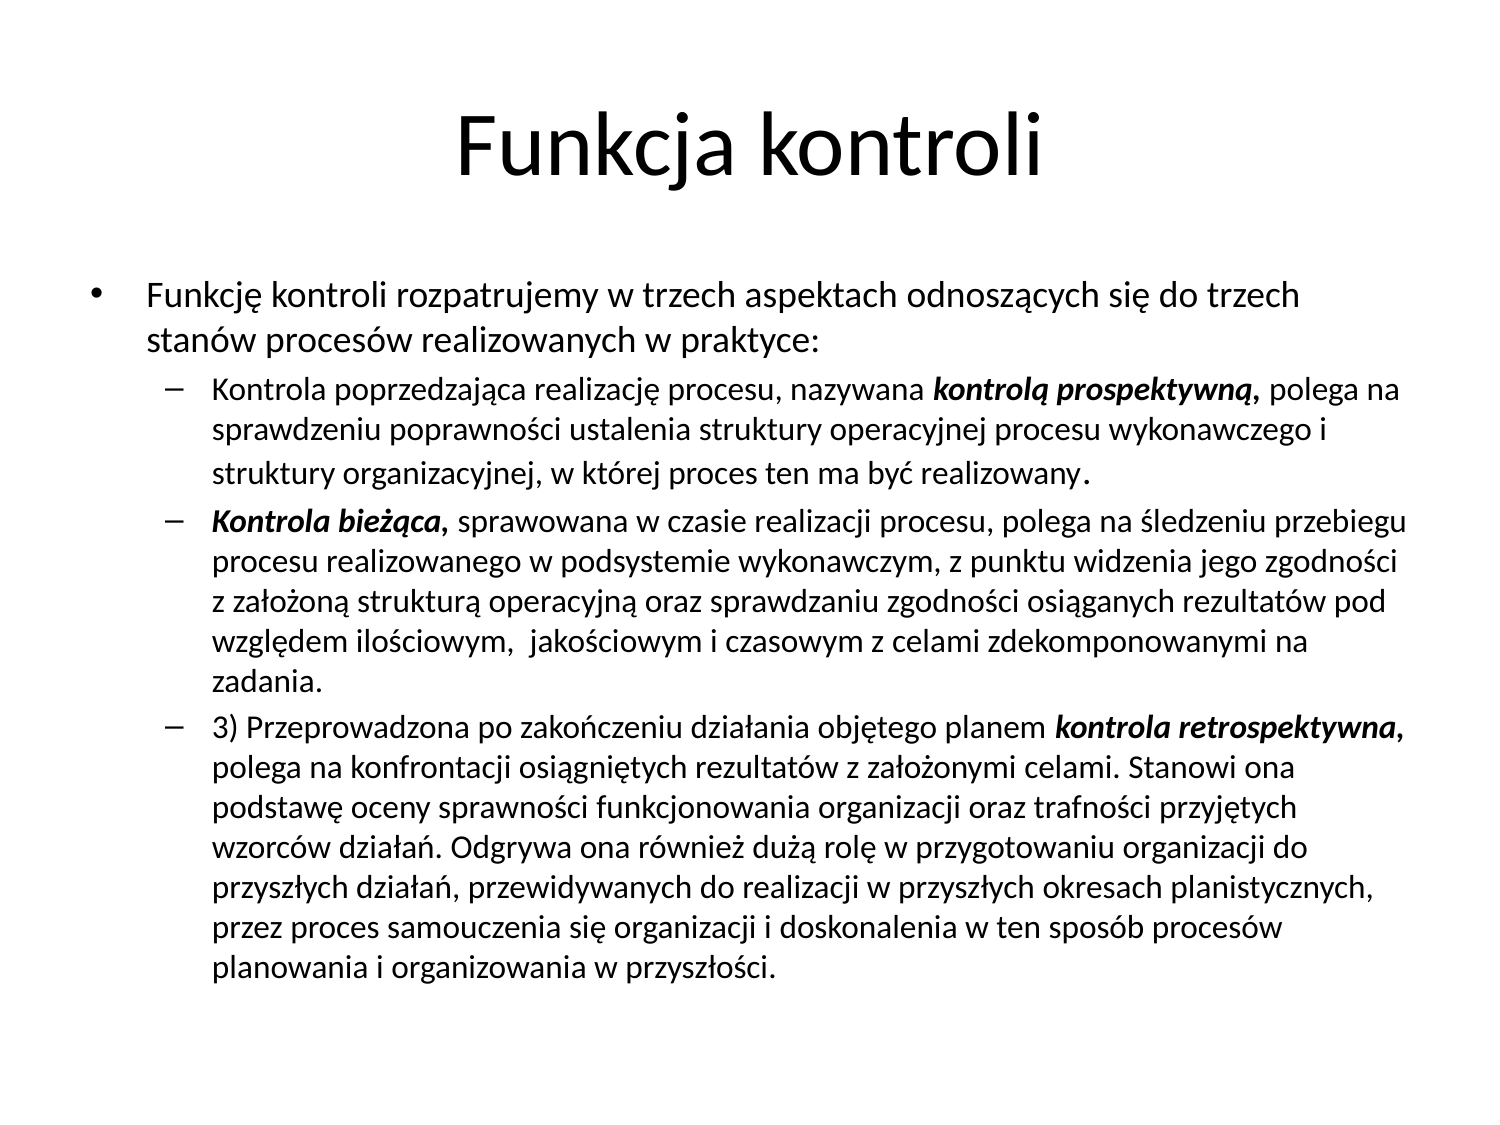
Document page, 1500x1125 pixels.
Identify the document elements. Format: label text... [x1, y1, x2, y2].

title Funkcja kontroli [74, 44, 1426, 233]
list Funkcję kontroli rozpatrujemy w trzech aspektach odnoszących się do trzech stanów procesów realizowanych w praktyce: Kontrola poprzedzająca realizację procesu, nazywana kontrolą prospektywną, polega na sprawdzeniu poprawności ustalenia struktury operacyjnej procesu wykonawczego i struktury organizacyjnej, w której proces ten ma być realizowany. Kontrola bieżąca, sprawowana w czasie realizacji procesu, polega na śledzeniu przebiegu procesu realizowanego w podsystemie wykonawczym, z punktu widzenia jego zgodności z założoną strukturą operacyjną oraz sprawdzaniu zgodności osiąganych rezultatów pod względem ilościowym, jakościowym i czasowym z celami zdekomponowanymi na zadania. 3) Przeprowadzona po zakończeniu działania objętego planem kontrola retrospektywna, polega na konfrontacji osiągniętych rezultatów z założonymi celami. Stanowi ona podstawę oceny sprawności funkcjonowania organizacji oraz trafności przyjętych wzorców działań. Odgrywa ona również dużą rolę w przygotowaniu organizacji do przyszłych działań, przewidywanych do realizacji w przyszłych okresach planistycznych, przez proces samouczenia się organizacji i doskonalenia w ten sposób procesów planowania i organizowania w przyszłości. [74, 262, 1426, 1006]
